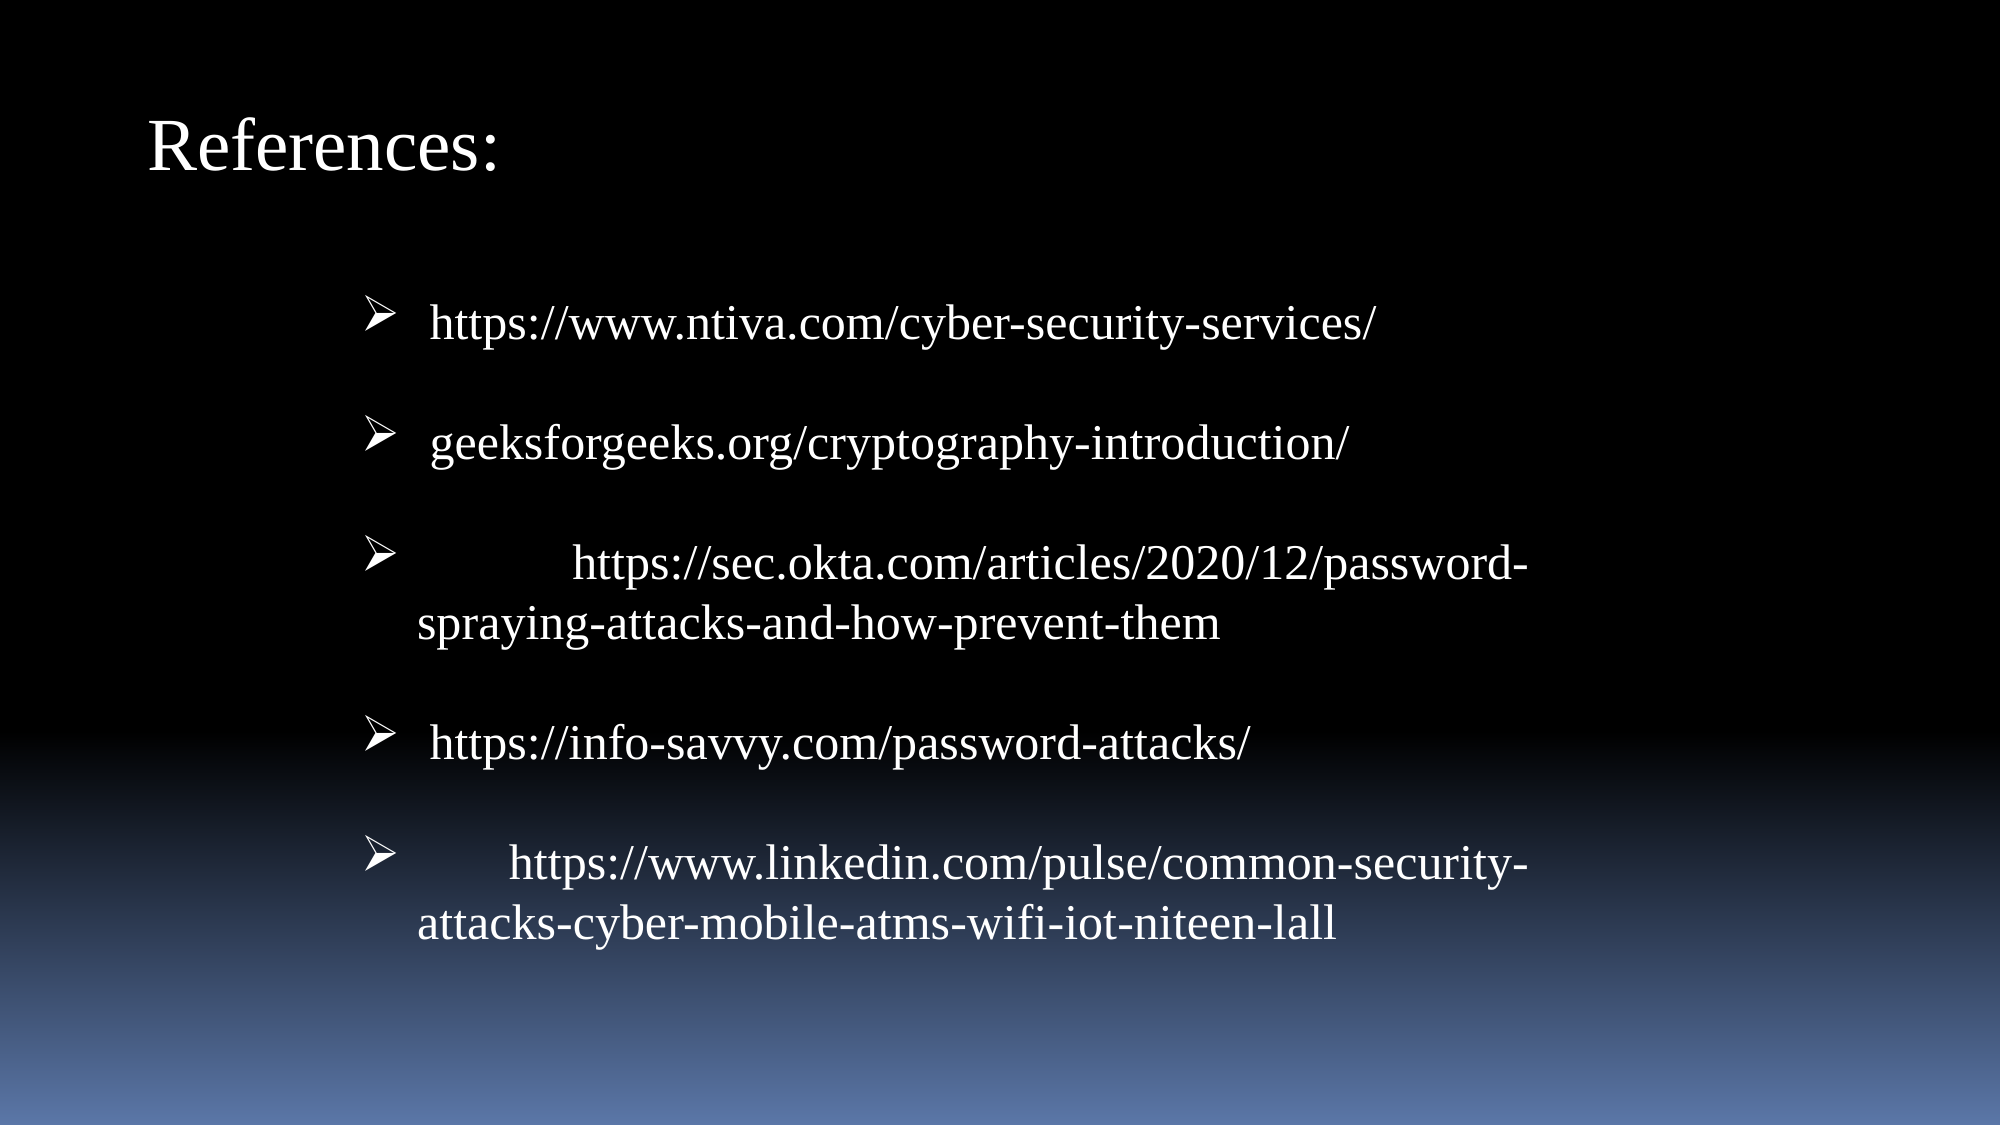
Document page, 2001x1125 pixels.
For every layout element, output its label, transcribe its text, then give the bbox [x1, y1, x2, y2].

text_box References: [132, 88, 800, 194]
text_box https://www.ntiva.com/cyber-security-services/ geeksforgeeks.org/cryptography-introduction/ https://sec.okta.com/articles/2020/12/password-spraying-attacks-and-how-prevent-them https://info-savvy.com/password-attacks/ https://www.linkedin.com/pulse/common-security-attacks-cyber-mobile-atms-wifi-iot-niteen-lall [346, 282, 1545, 1078]
